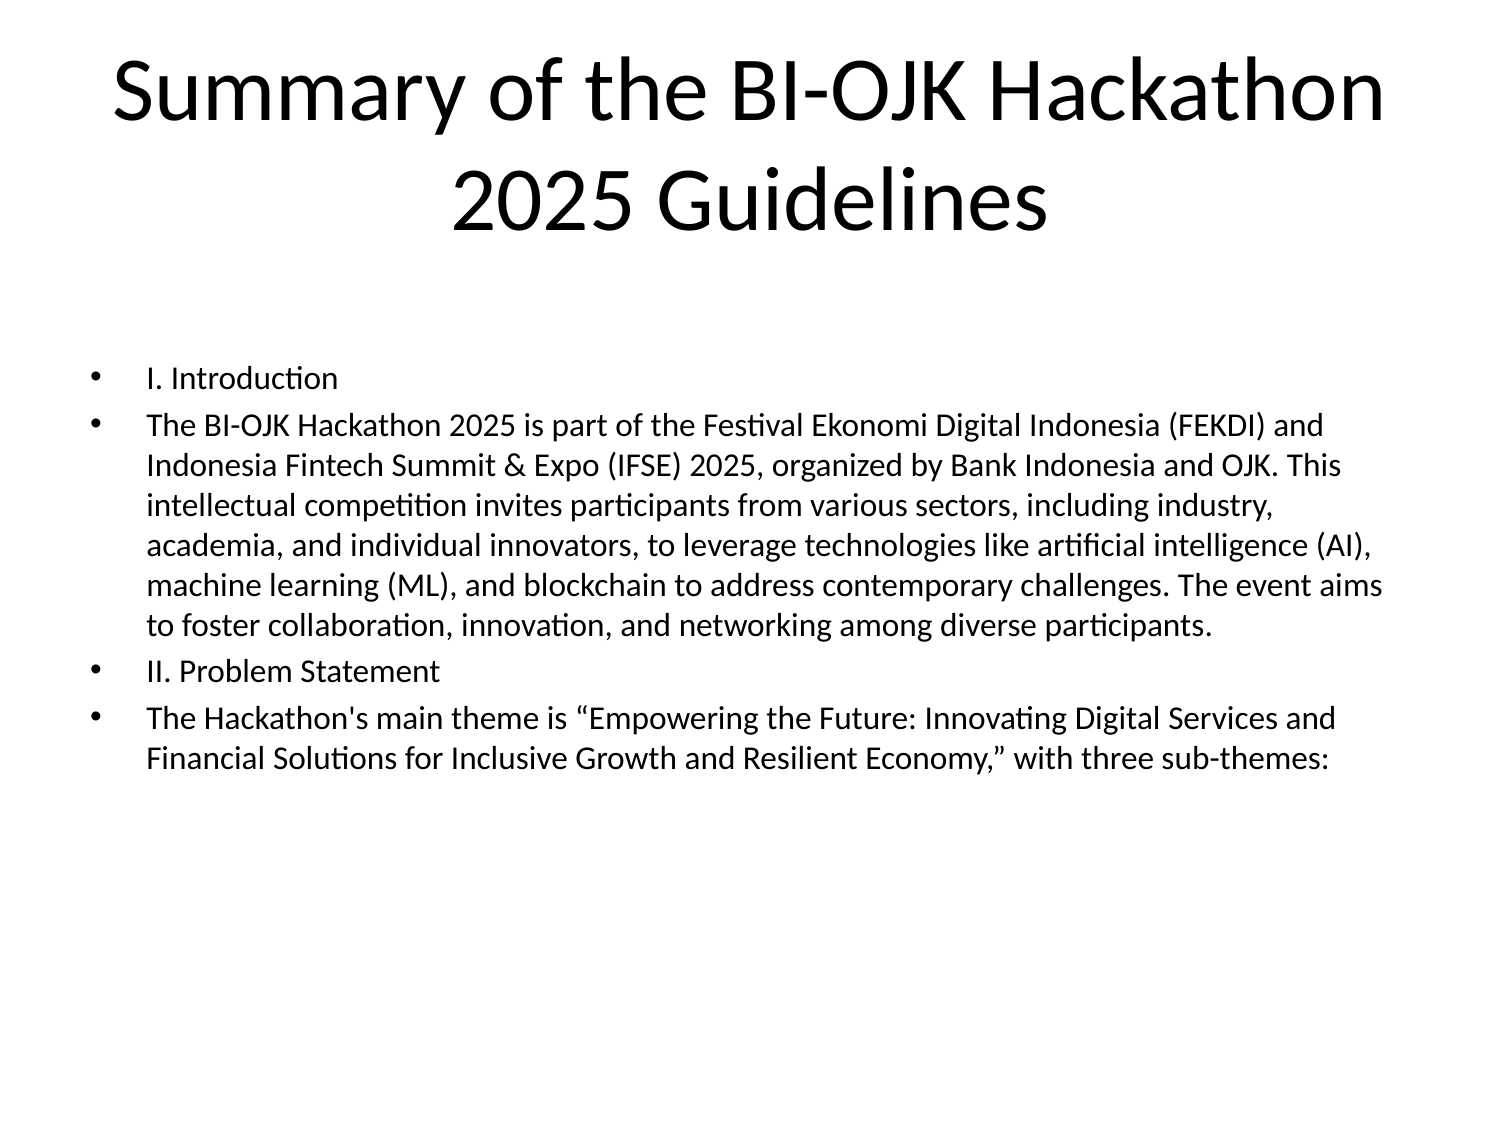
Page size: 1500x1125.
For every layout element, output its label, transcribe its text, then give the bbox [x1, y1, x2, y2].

title Summary of the BI-OJK Hackathon 2025 Guidelines [75, 45, 1425, 233]
list I. Introduction The BI-OJK Hackathon 2025 is part of the Festival Ekonomi Digital Indonesia (FEKDI) and Indonesia Fintech Summit & Expo (IFSE) 2025, organized by Bank Indonesia and OJK. This intellectual competition invites participants from various sectors, including industry, academia, and individual innovators, to leverage technologies like artificial intelligence (AI), machine learning (ML), and blockchain to address contemporary challenges. The event aims to foster collaboration, innovation, and networking among diverse participants. II. Problem Statement The Hackathon's main theme is “Empowering the Future: Innovating Digital Services and Financial Solutions for Inclusive Growth and Resilient Economy,” with three sub-themes: [75, 262, 1425, 1005]
